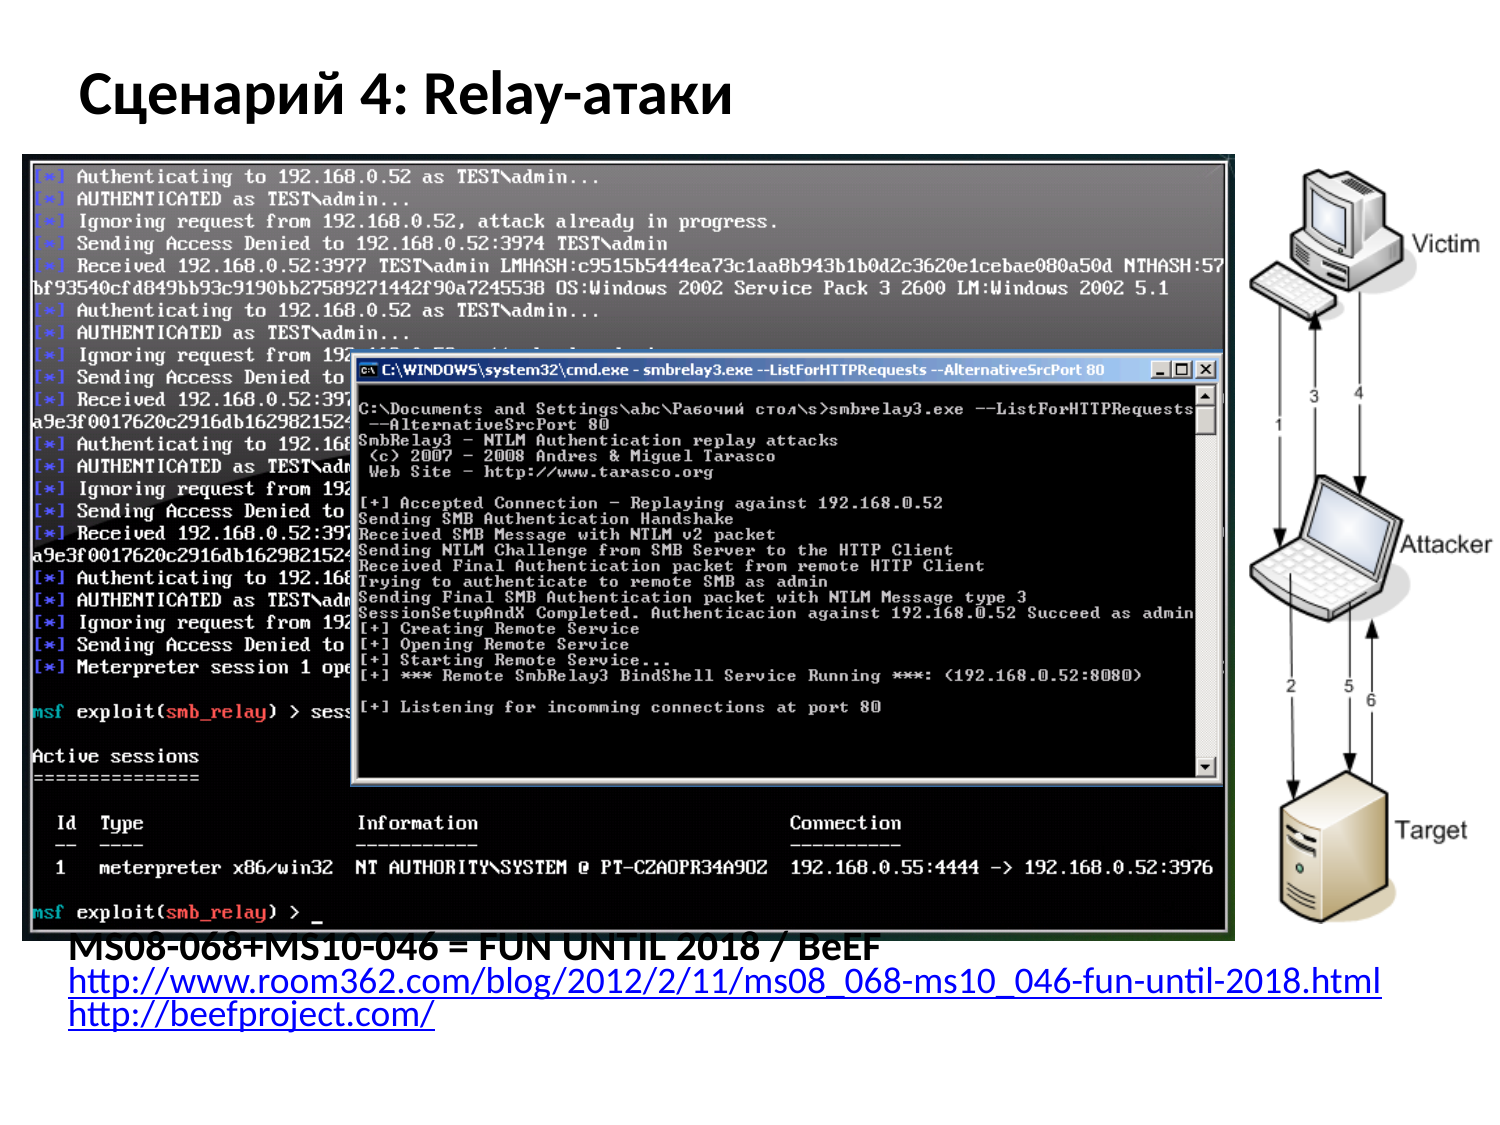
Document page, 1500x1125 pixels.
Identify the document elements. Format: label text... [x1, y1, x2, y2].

picture [1249, 168, 1494, 924]
picture [21, 154, 1235, 942]
text_box Сценарий 4: Relay-атаки [64, 42, 1437, 138]
text_box MS08-068+MS10-046 = FUN UNTIL 2018 / BeEF http://www.room362.com/blog/2012/2/11/ms08_068-ms10_046-fun-until-2018.html http://beefproject.com/ [53, 152, 1465, 926]
